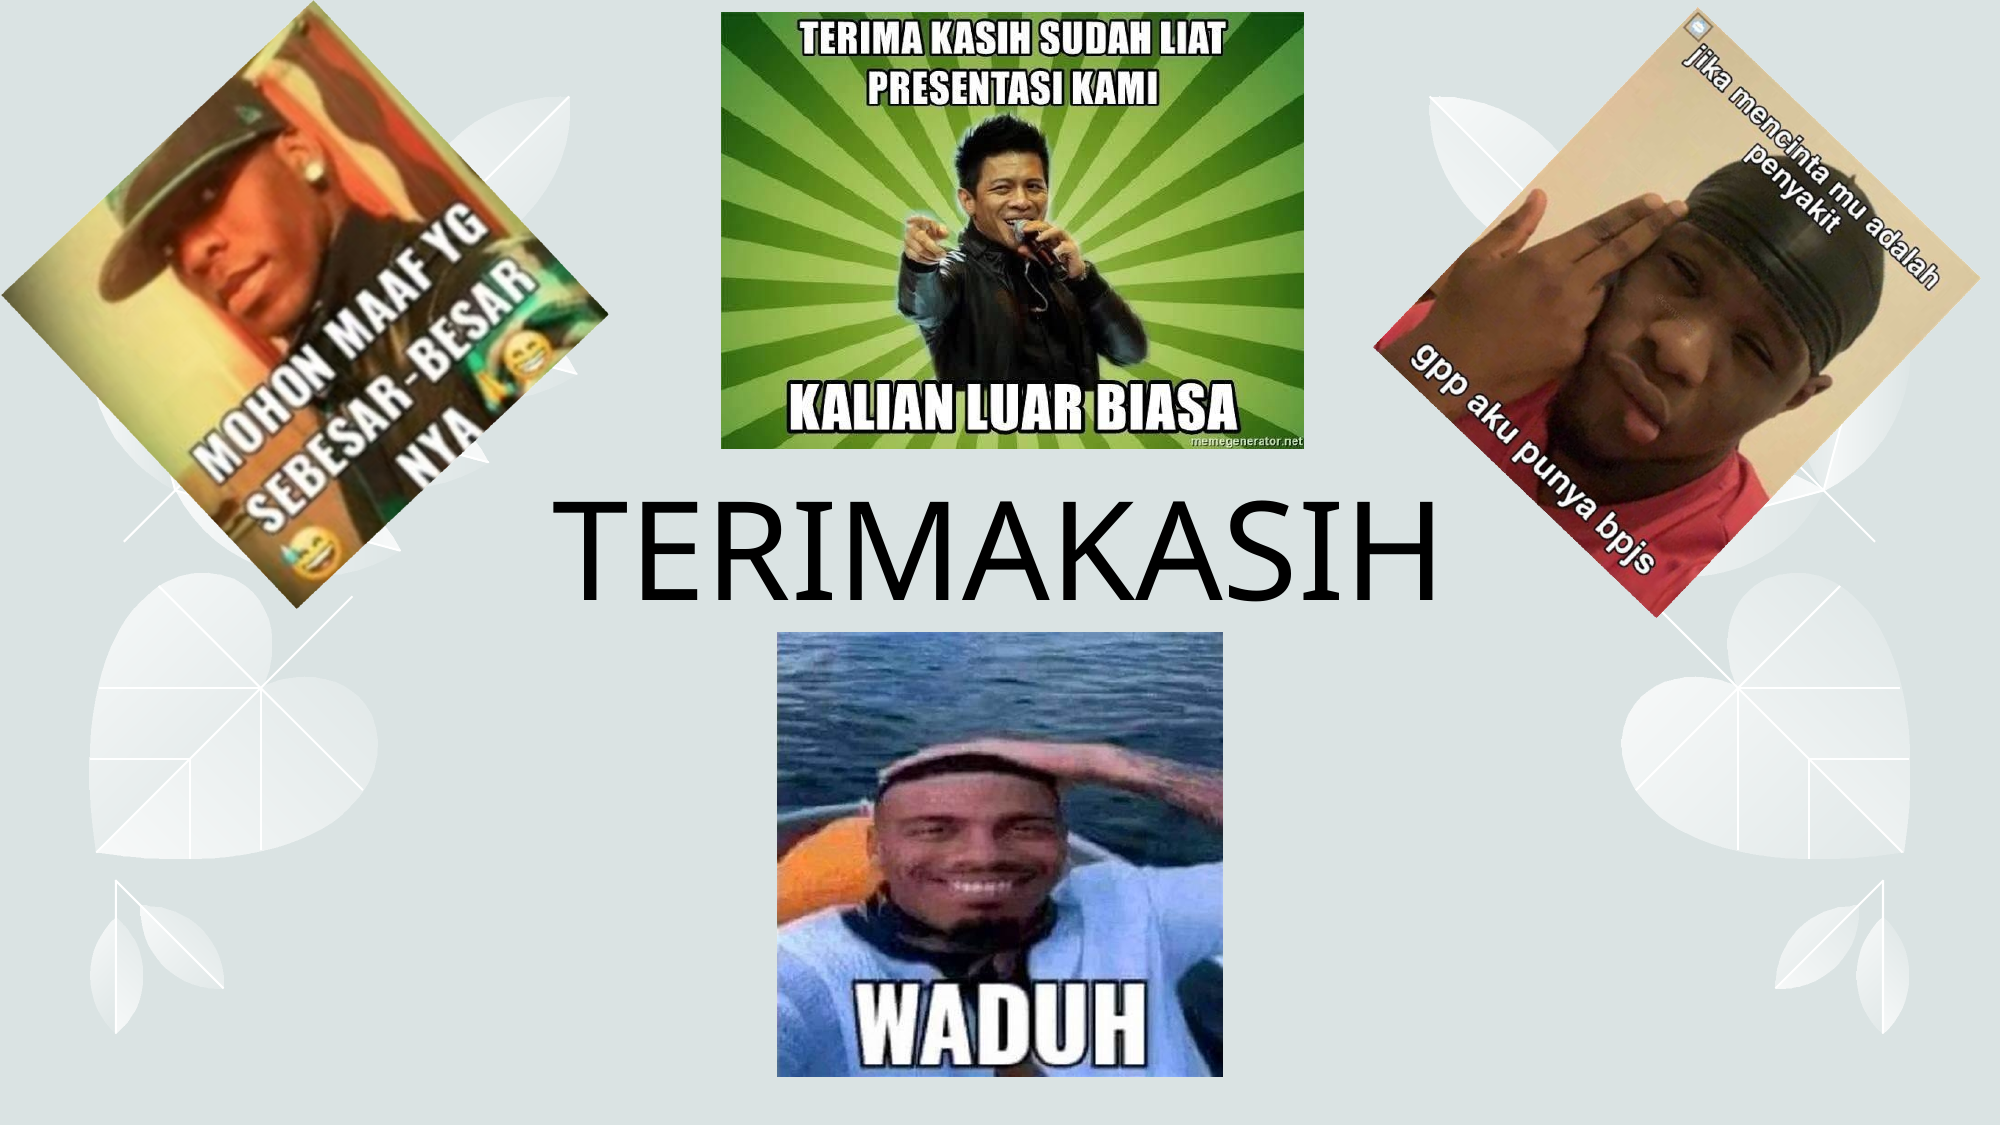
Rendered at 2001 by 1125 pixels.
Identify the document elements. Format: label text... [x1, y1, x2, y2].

picture [2, 1, 608, 608]
title TERIMAKASIH [486, 333, 1514, 636]
picture [1374, 8, 1980, 617]
picture [777, 631, 1223, 1077]
picture [721, 12, 1304, 449]
